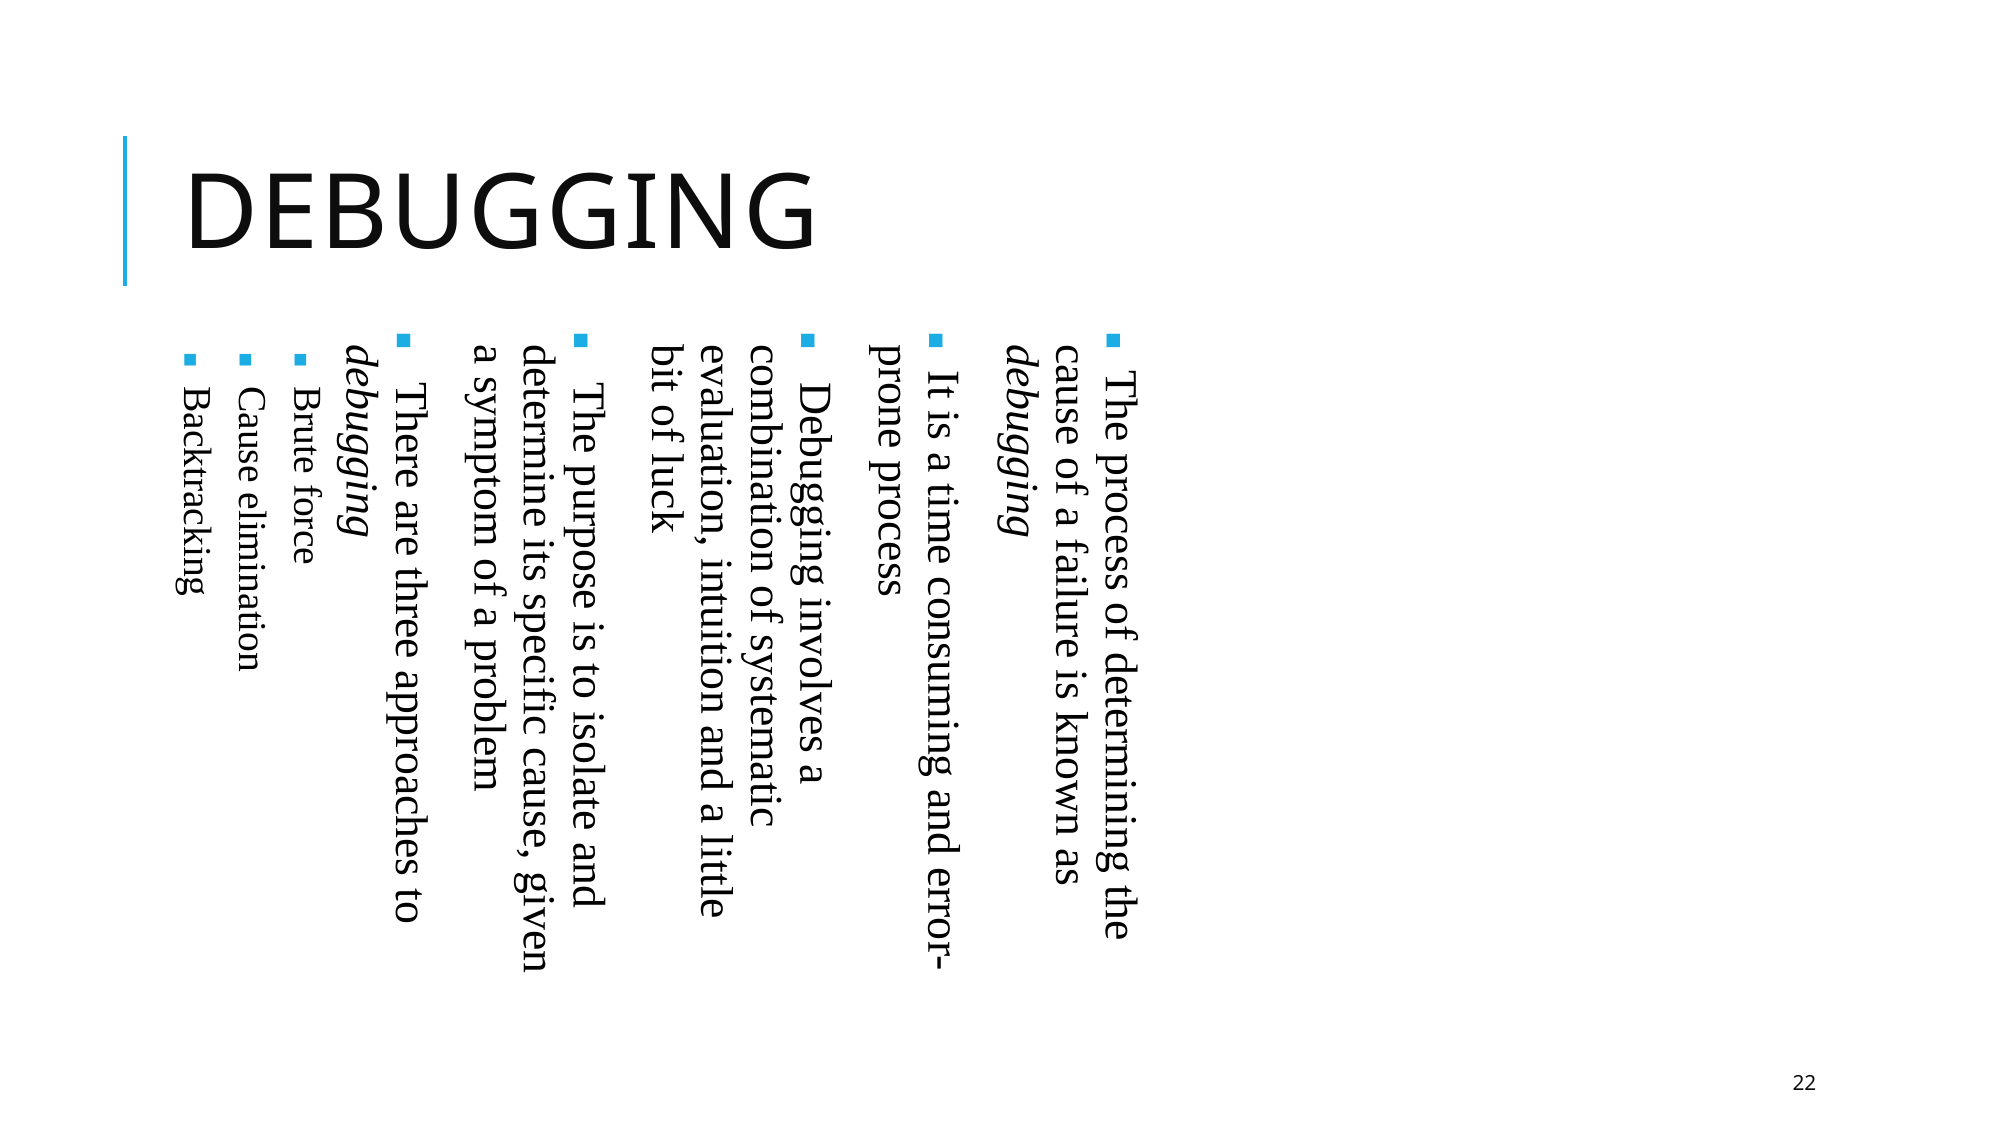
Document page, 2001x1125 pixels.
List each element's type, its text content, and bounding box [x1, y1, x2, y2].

slide_number 22 [1777, 1061, 1938, 1107]
title Debugging [168, 96, 1763, 321]
list The process of determining the cause of a failure is known as debugging It is a time consuming and error-prone process Debugging involves a combination of systematic evaluation, intuition and a little bit of luck The purpose is to isolate and determine its specific cause, given a symptom of a problem There are three approaches to debugging Brute force Cause elimination Backtracking [168, 321, 1763, 982]
